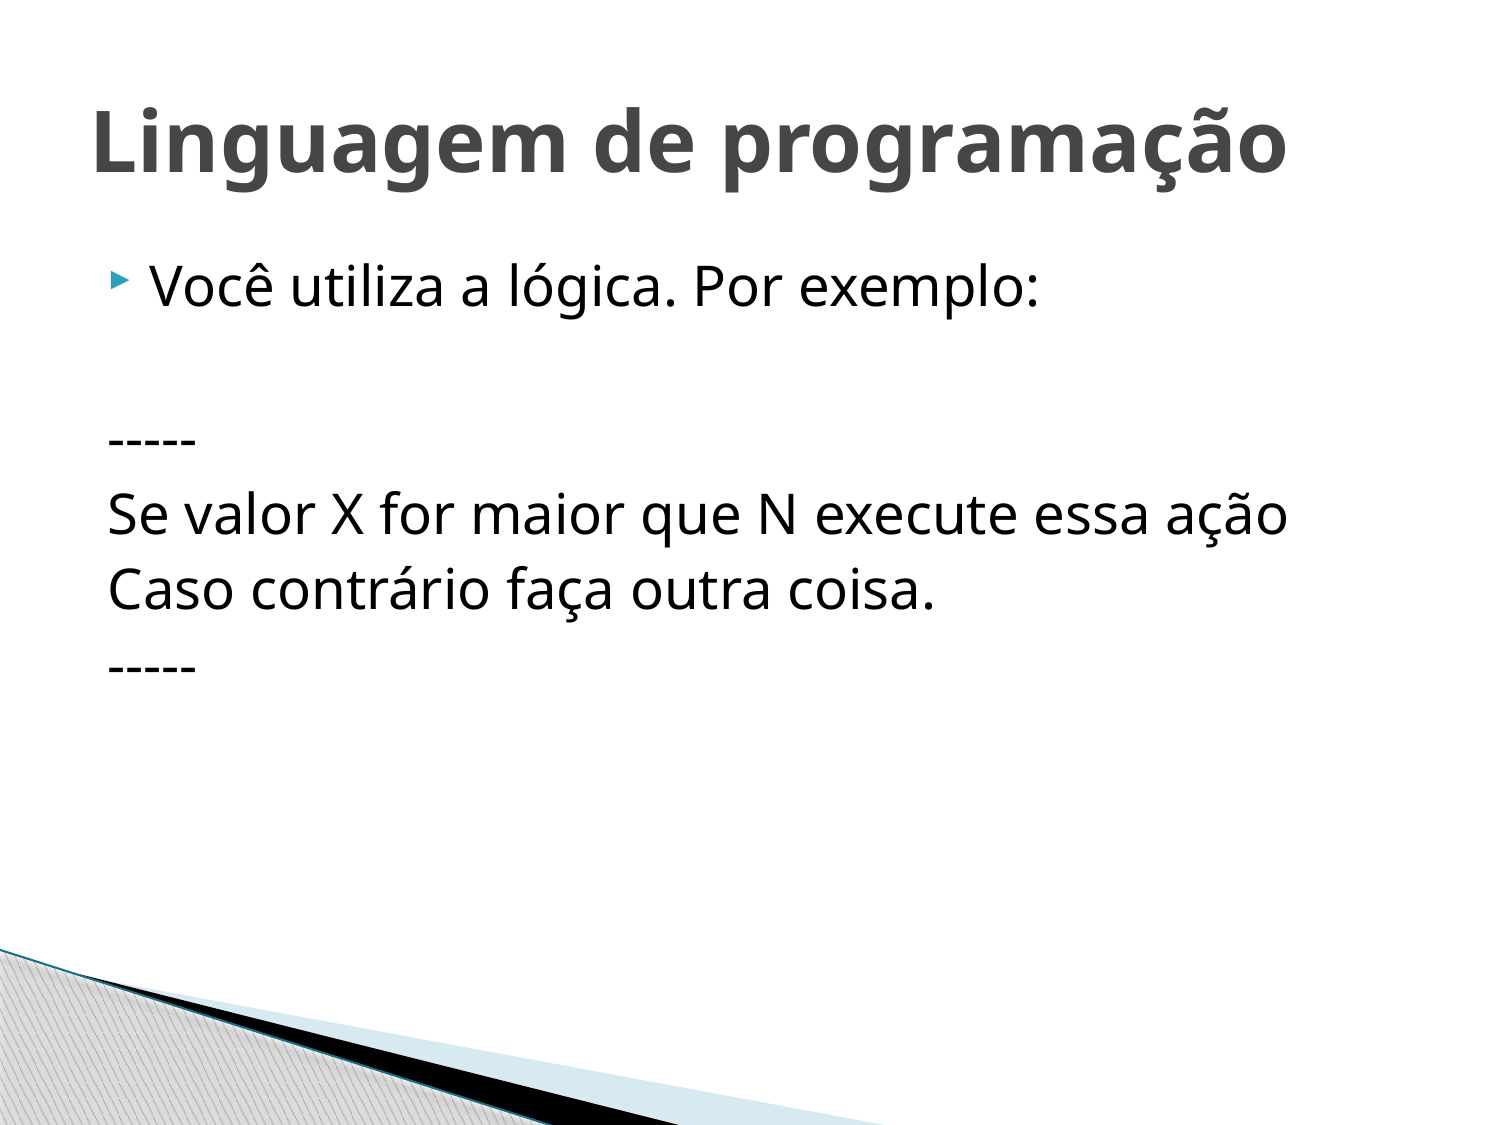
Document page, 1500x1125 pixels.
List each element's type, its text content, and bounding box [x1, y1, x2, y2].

list Você utiliza a lógica. Por exemplo: ----- Se valor X for maior que N execute essa ação Caso contrário faça outra coisa. ----- [75, 243, 1425, 986]
title Linguagem de programação [75, 45, 1425, 233]
